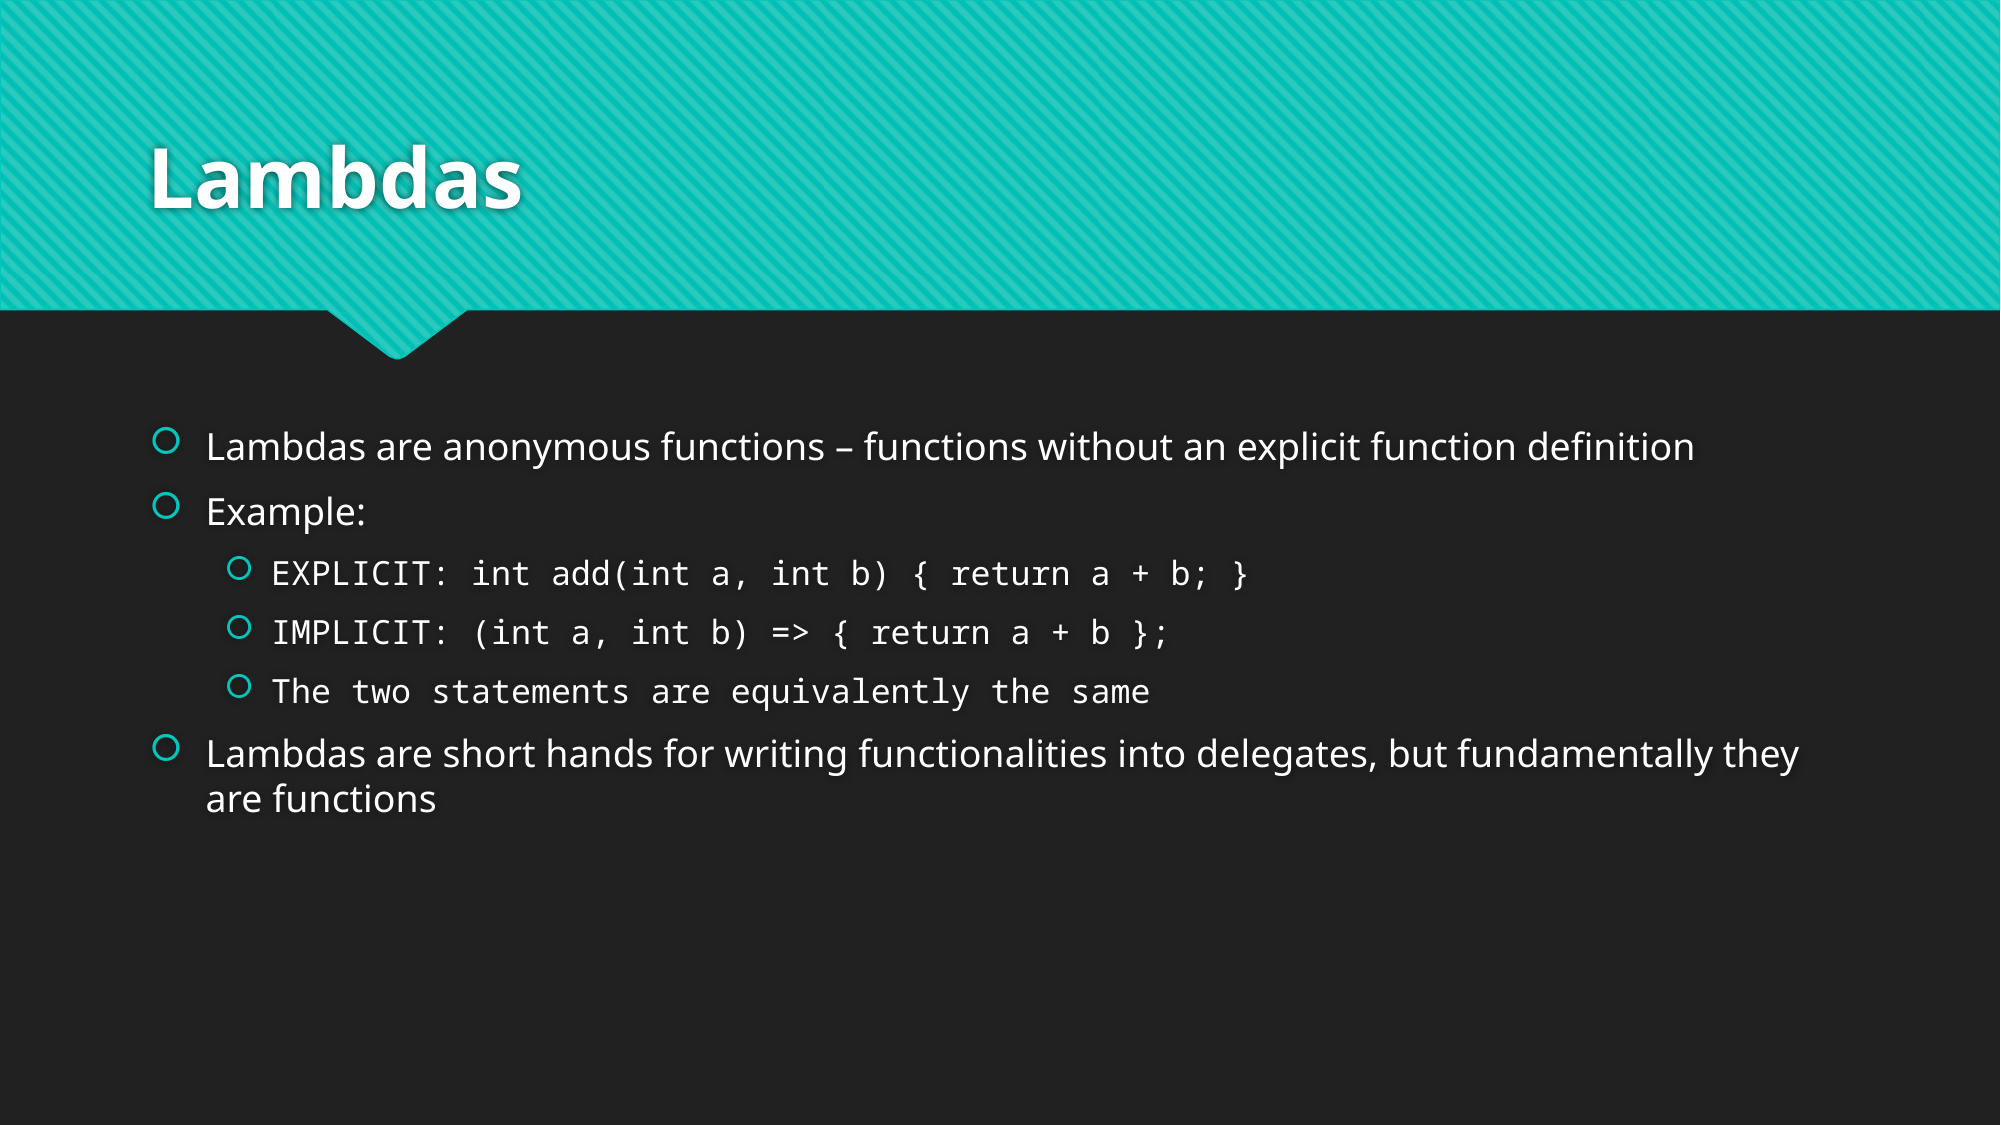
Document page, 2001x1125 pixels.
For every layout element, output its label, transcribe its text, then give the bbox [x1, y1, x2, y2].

title Lambdas [132, 73, 1868, 233]
list Lambdas are anonymous functions – functions without an explicit function definition Example: EXPLICIT: int add(int a, int b) { return a + b; } IMPLICIT: (int a, int b) => { return a + b }; The two statements are equivalently the same Lambdas are short hands for writing functionalities into delegates, but fundamentally they are functions [134, 364, 1866, 962]
